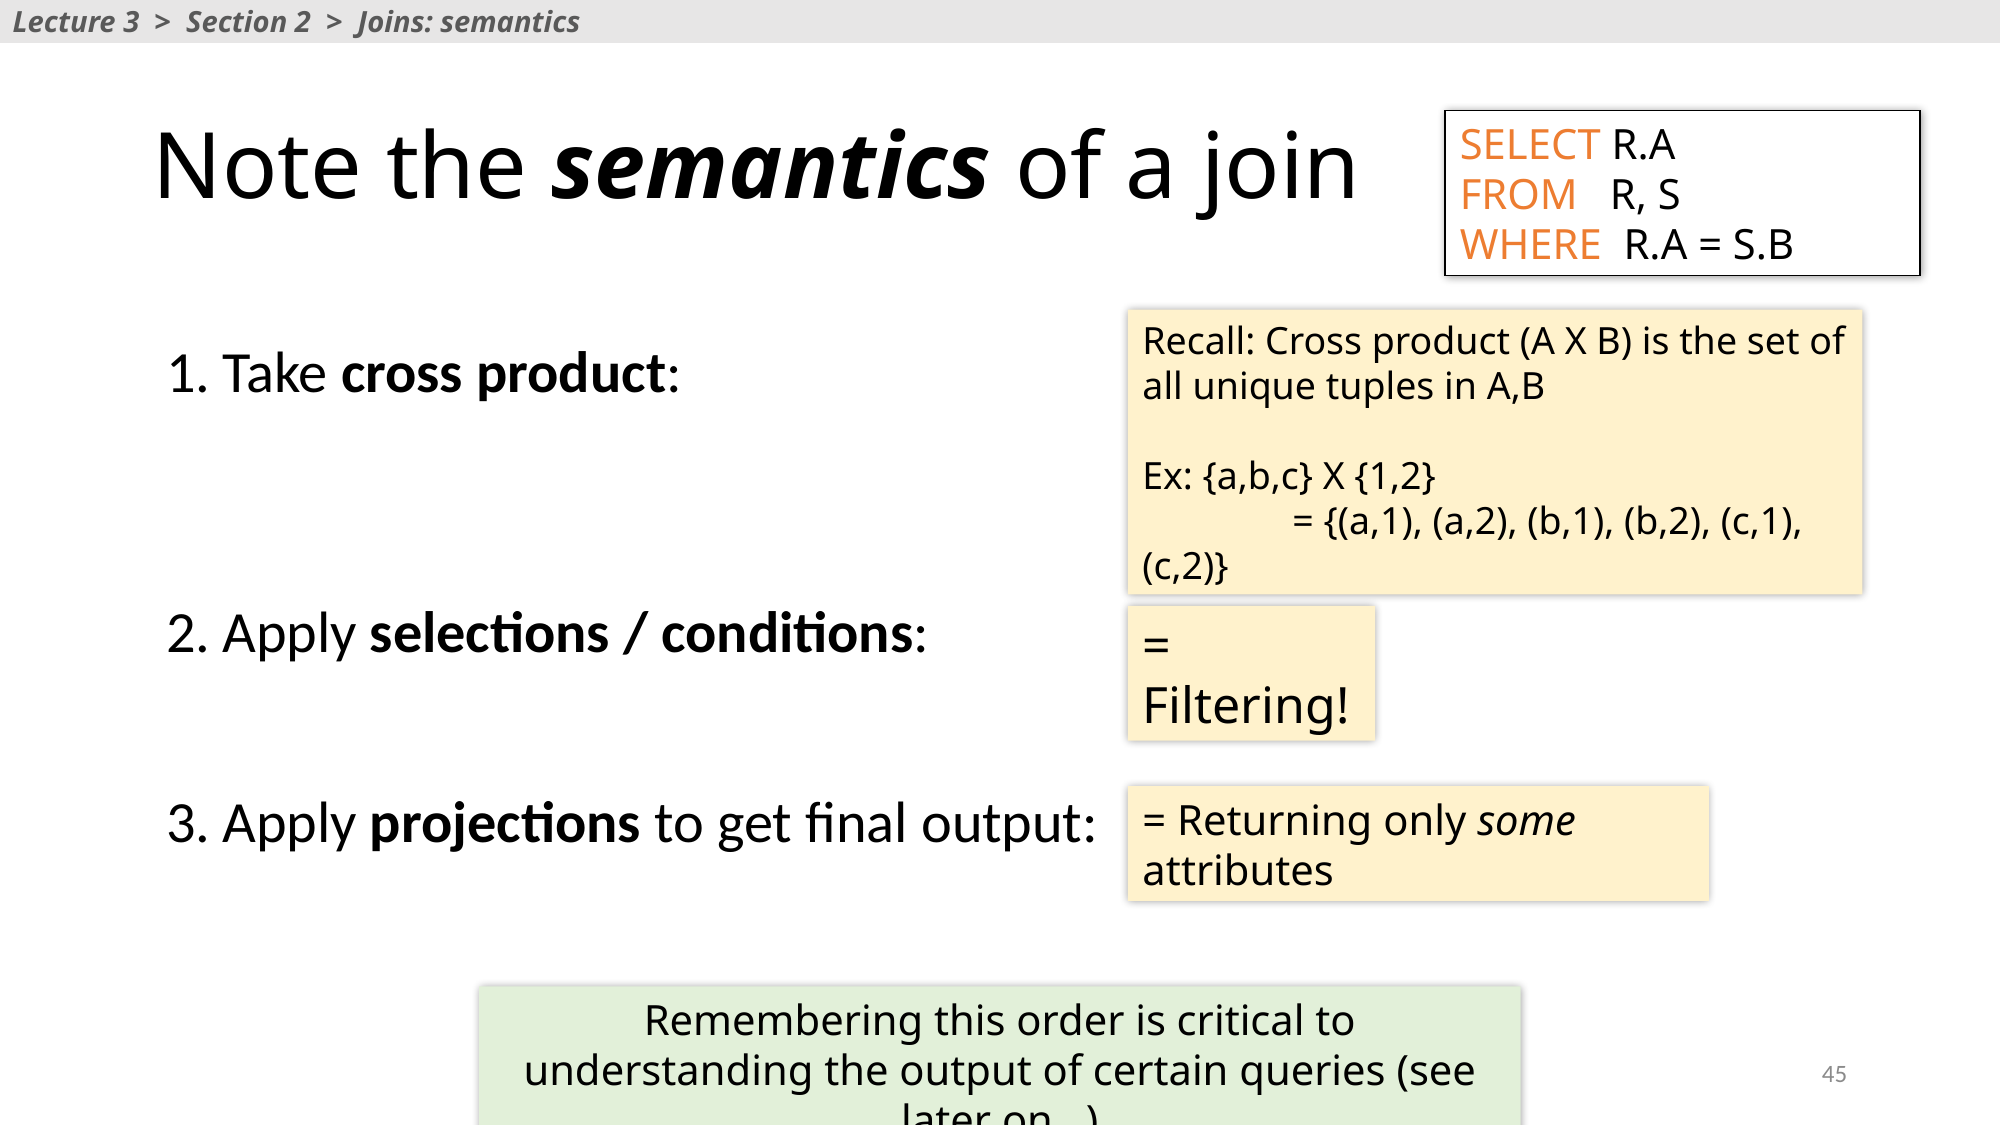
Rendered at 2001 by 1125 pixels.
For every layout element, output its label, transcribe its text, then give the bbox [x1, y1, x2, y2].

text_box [0, 0, 2000, 47]
text_box SELECT R.A FROM R, S WHERE R.A = S.B [1445, 110, 1920, 276]
text_box = Filtering! [1127, 605, 1376, 741]
title Note the semantics of a join [137, 59, 1863, 278]
slide_number 45 [1527, 1042, 1863, 1103]
text_box Remembering this order is critical to understanding the output of certain queries (see later on…) [479, 986, 1521, 1125]
text_box = Returning only some attributes [1127, 786, 1709, 901]
text_box Recall: Cross product (A X B) is the set of all unique tuples in A,B Ex: {a,b,c} X {1,2} = {(a,1), (a,2), (b,1), (b,2), (c,1), (c,2)} [1127, 309, 1863, 595]
